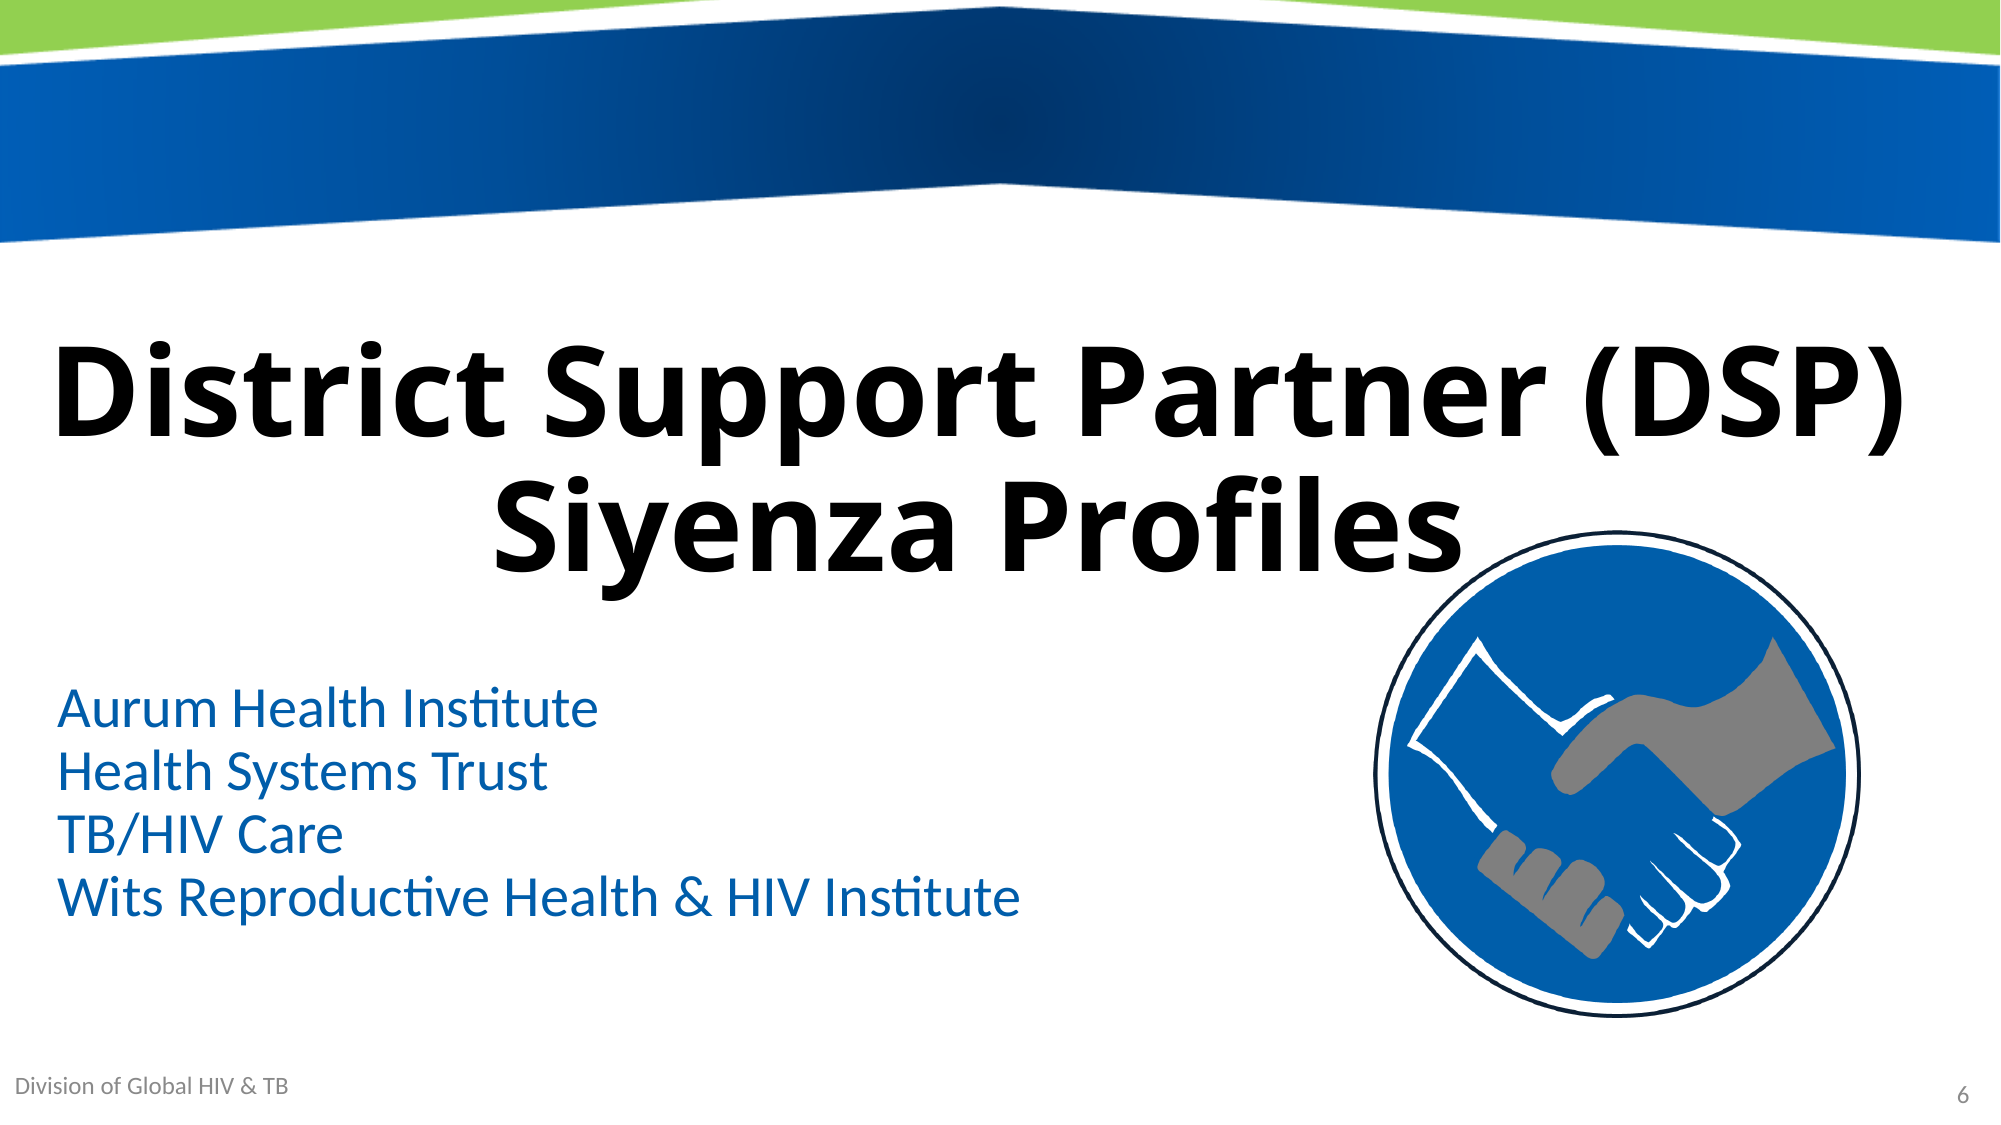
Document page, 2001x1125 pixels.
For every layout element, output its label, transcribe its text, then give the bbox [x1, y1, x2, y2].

picture [0, 0, 2001, 1125]
slide_number 6 [1768, 1063, 1985, 1124]
title District Support Partner (DSP) Siyenza Profiles [15, 198, 1942, 606]
list Aurum Health Institute Health Systems Trust TB/HIV Care Wits Reproductive Health & HIV Institute [42, 662, 1114, 937]
